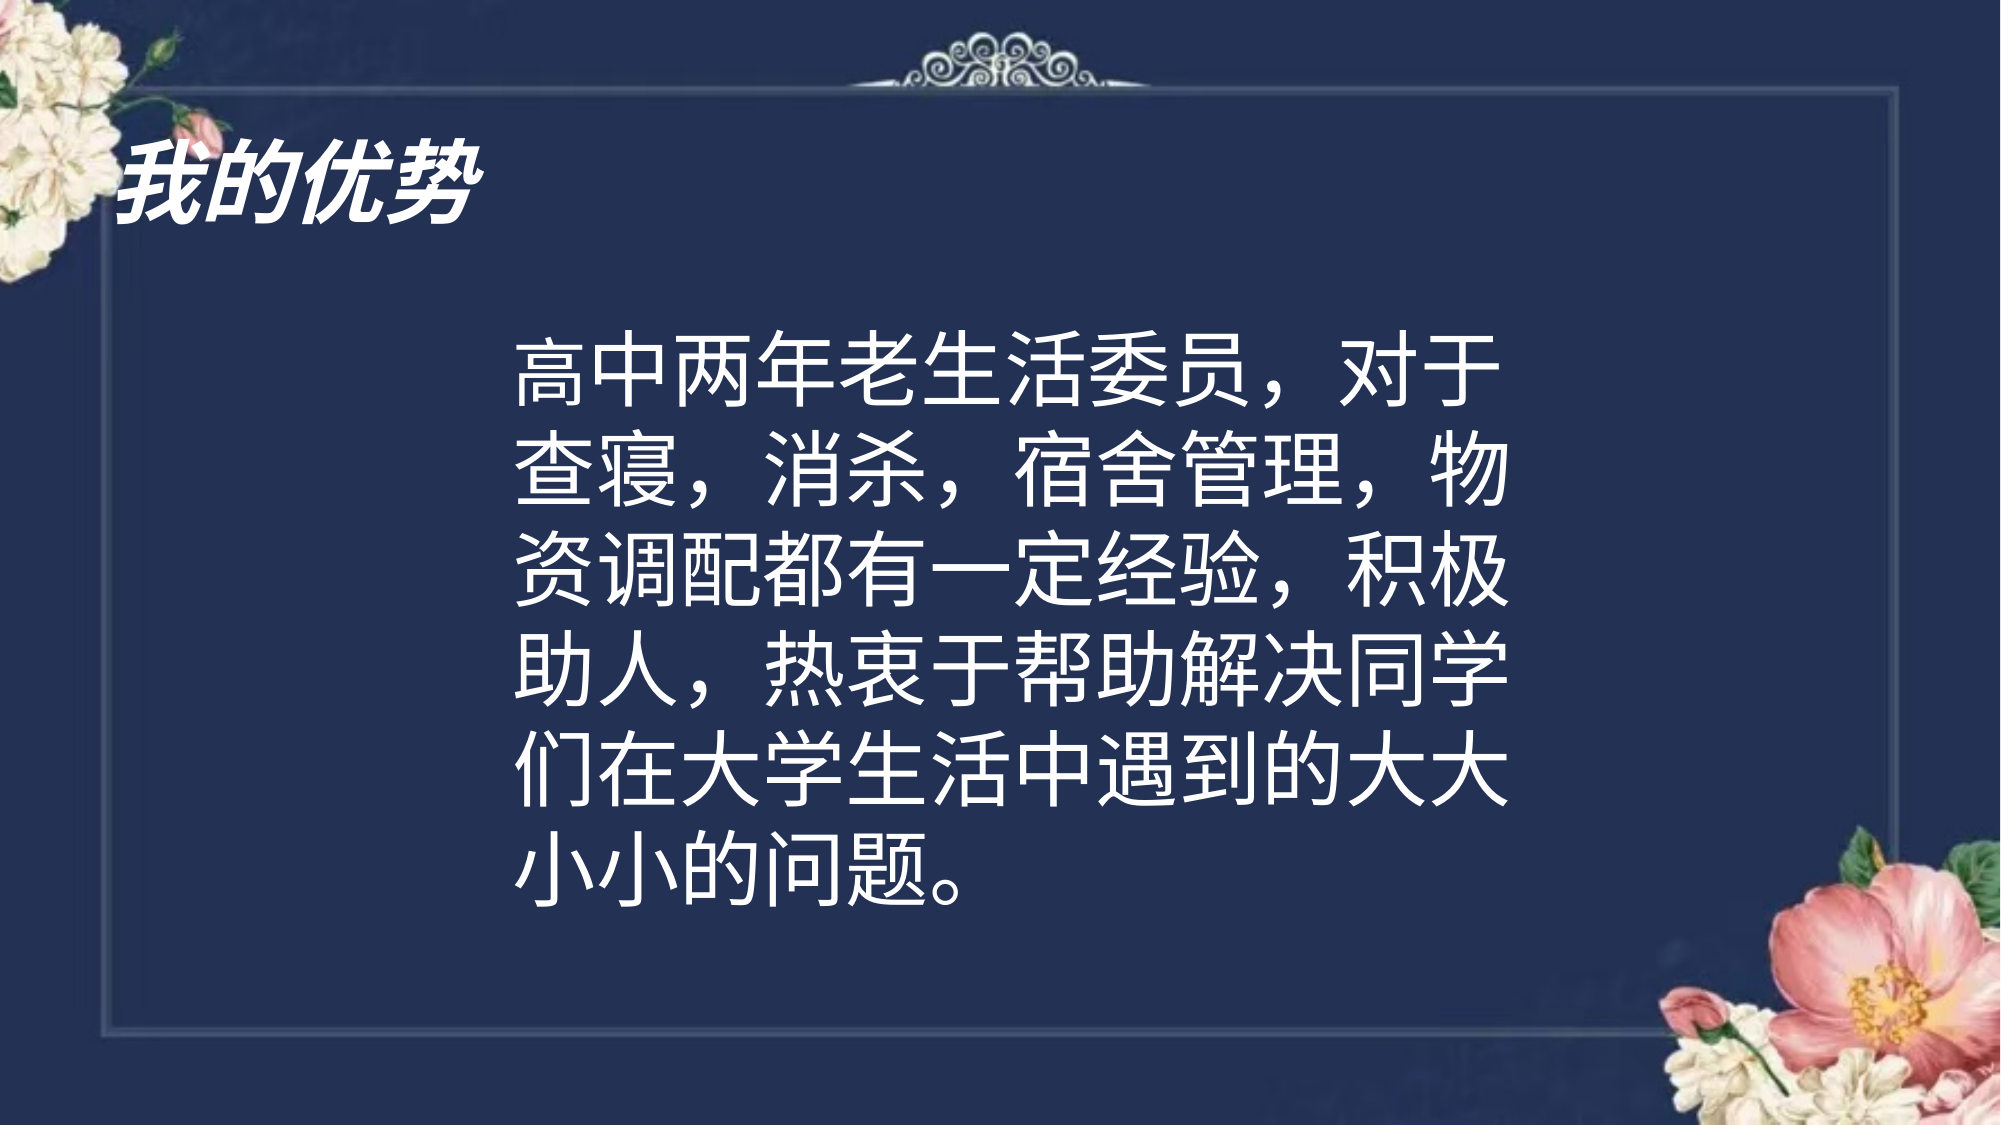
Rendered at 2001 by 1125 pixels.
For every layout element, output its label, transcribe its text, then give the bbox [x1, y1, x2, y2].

text_box [1706, 935, 2000, 997]
picture [0, 0, 2001, 1125]
text_box 我的优势 [94, 117, 1128, 293]
text_box 高中两年老生活委员，对于查寝，消杀，宿舍管理，物资调配都有一定经验，积极助人，热衷于帮助解决同学们在大学生活中遇到的大大小小的问题。 [498, 309, 1597, 815]
